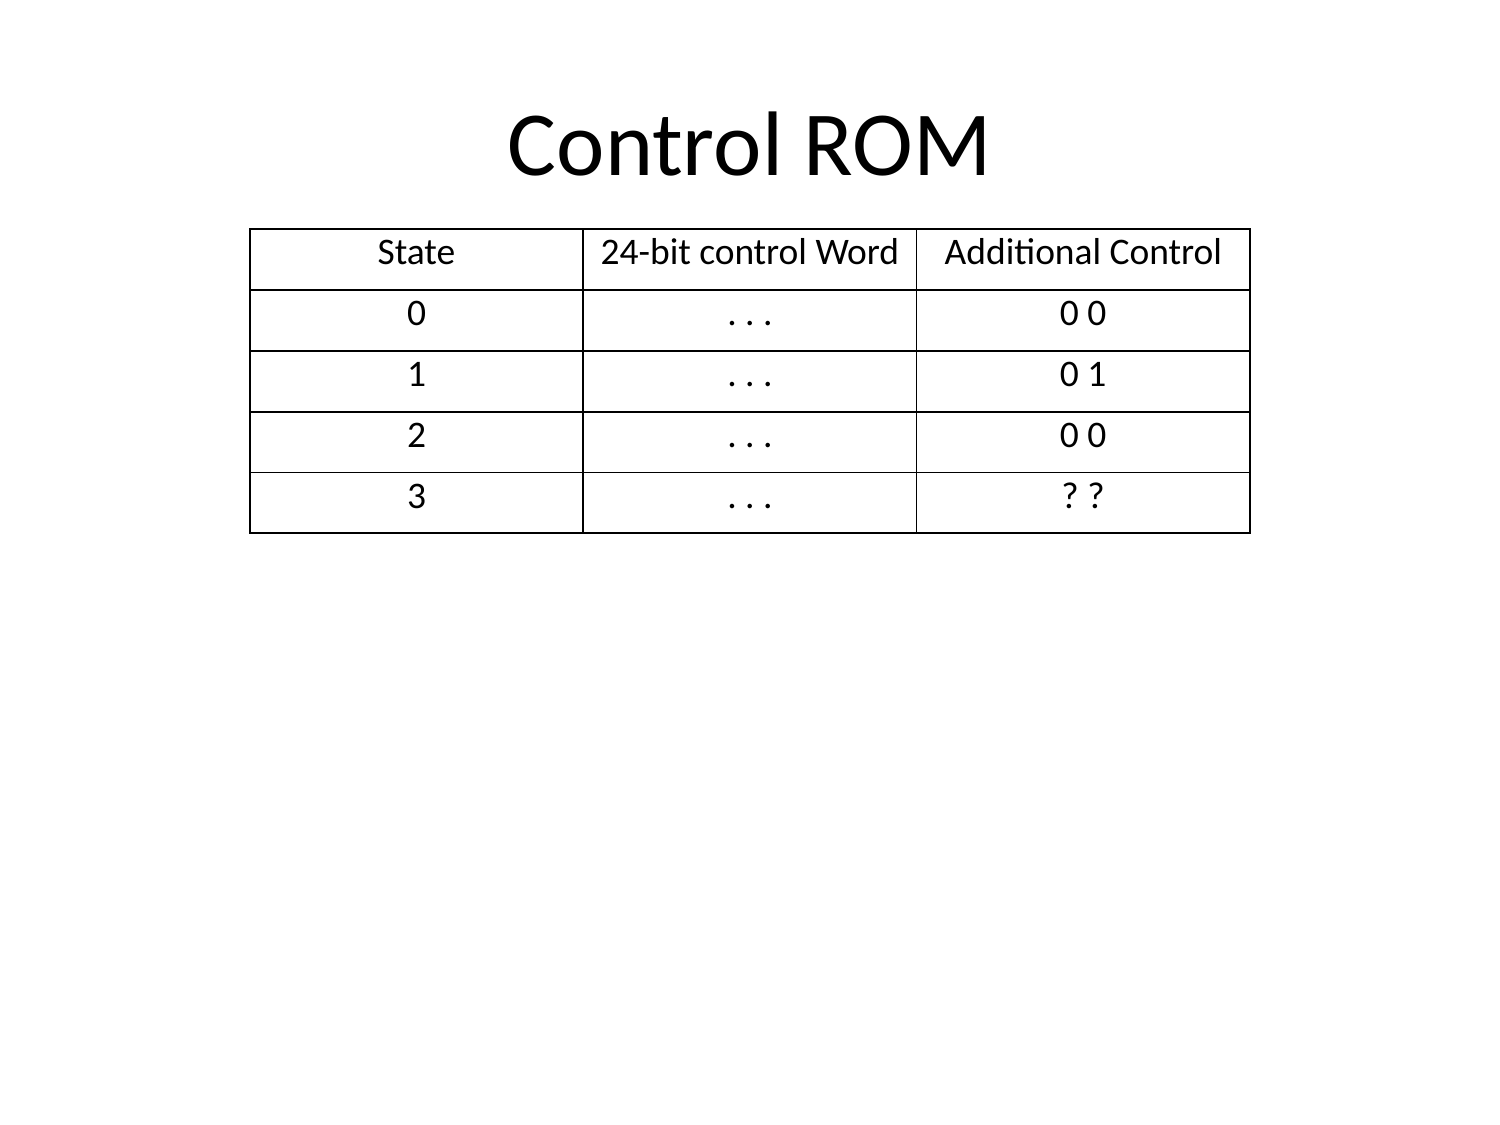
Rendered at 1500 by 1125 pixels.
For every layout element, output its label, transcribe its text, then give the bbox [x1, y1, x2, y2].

table_cell 0 0 [917, 291, 1249, 350]
table_cell 0 0 [917, 413, 1249, 472]
table_cell 0 1 [917, 352, 1249, 411]
table_cell 3 [251, 473, 582, 532]
table_cell 2 [251, 413, 582, 472]
table_header State [251, 230, 582, 289]
title Control ROM [75, 45, 1425, 233]
table_cell . . . [584, 473, 916, 532]
table_cell . . . [584, 413, 916, 472]
table_header 24-bit control Word [584, 230, 916, 289]
table_cell 1 [251, 352, 582, 411]
table_cell . . . [584, 352, 916, 411]
table_header Additional Control [917, 230, 1249, 289]
table_cell . . . [584, 291, 916, 350]
table_cell 0 [251, 291, 582, 350]
table_cell ? ? [917, 473, 1249, 532]
